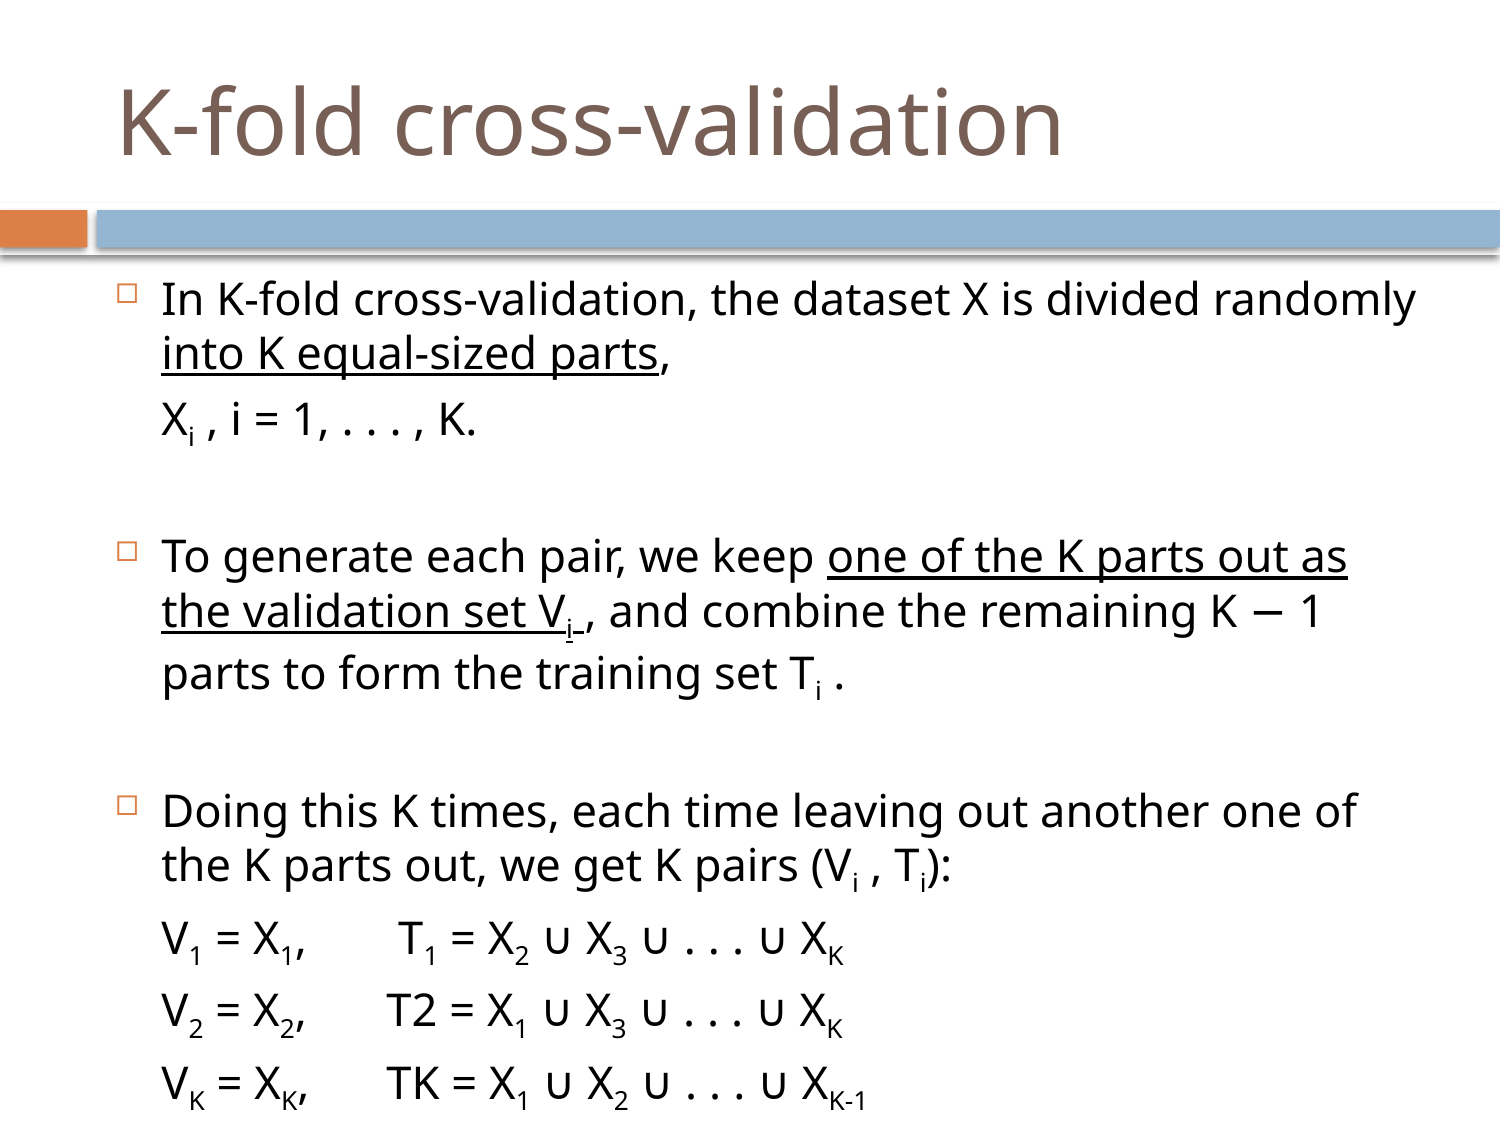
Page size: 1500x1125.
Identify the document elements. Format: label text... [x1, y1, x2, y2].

list In K-fold cross-validation, the dataset X is divided randomly into K equal-sized parts, Xi , i = 1, . . . , K. To generate each pair, we keep one of the K parts out as the validation set Vi , and combine the remaining K − 1 parts to form the training set Ti . Doing this K times, each time leaving out another one of the K parts out, we get K pairs (Vi , Ti): V1 = X1, T1 = X2 ∪ X3 ∪ . . . ∪ XK V2 = X2, T2 = X1 ∪ X3 ∪ . . . ∪ XK VK = XK, TK = X1 ∪ X2 ∪ . . . ∪ XK-1 [100, 262, 1438, 1125]
title K-fold cross-validation [100, 37, 1438, 200]
